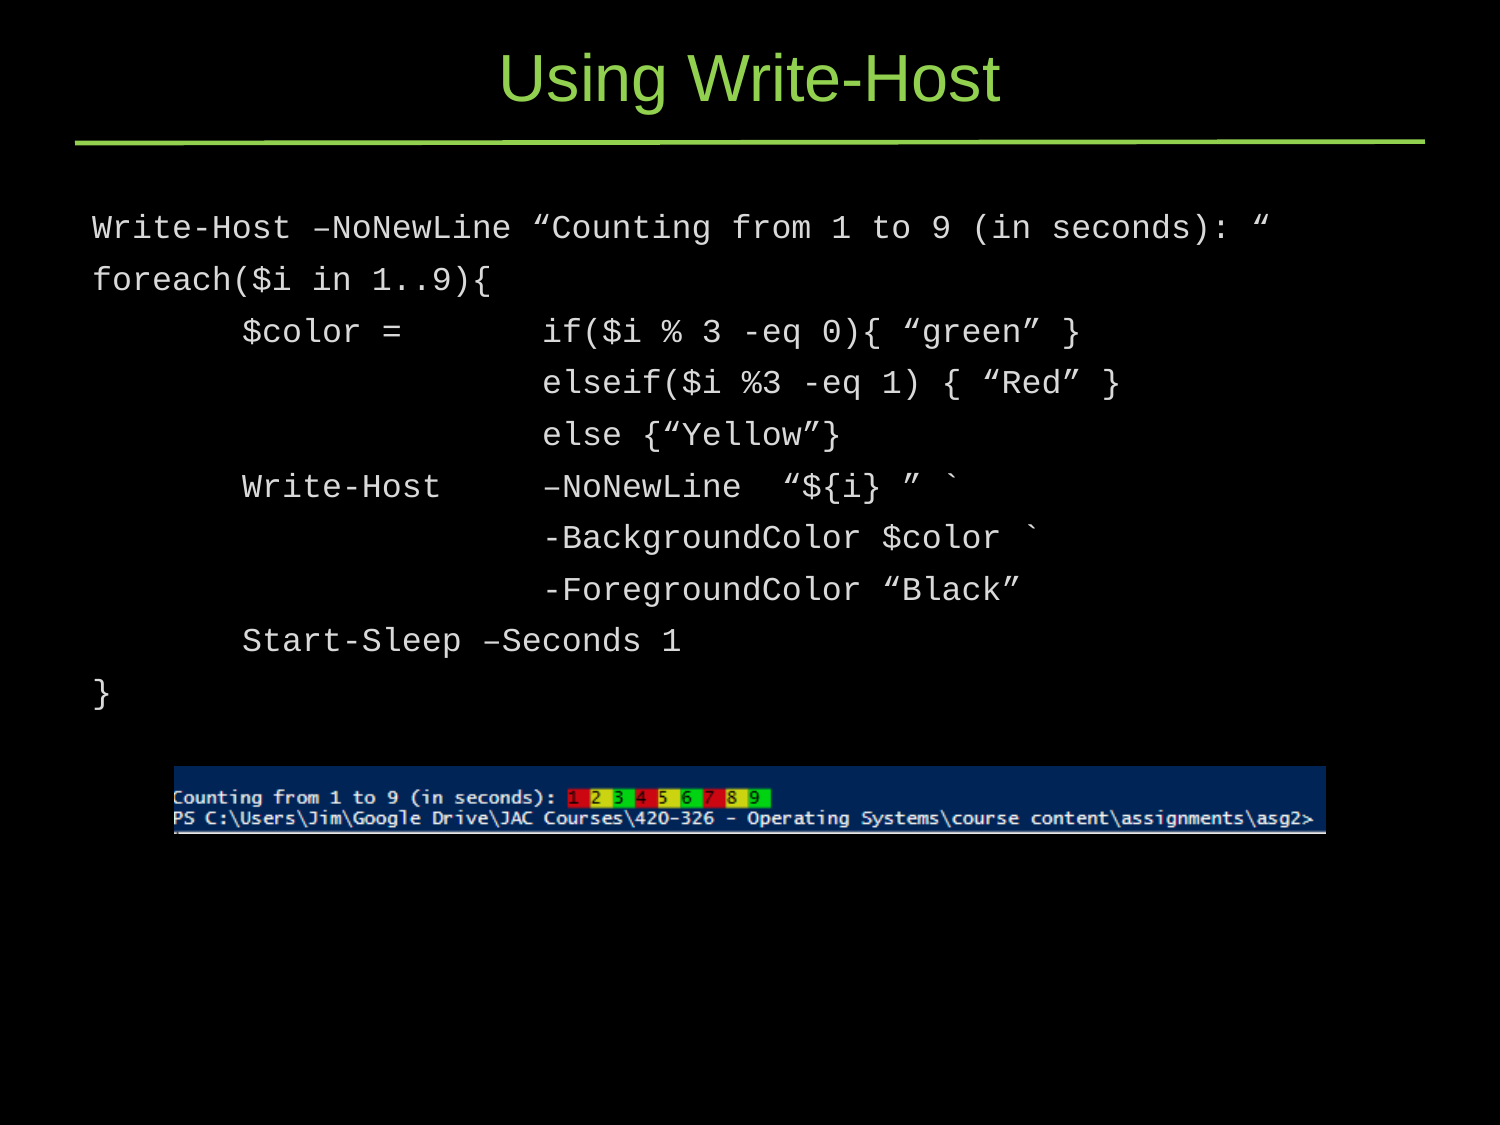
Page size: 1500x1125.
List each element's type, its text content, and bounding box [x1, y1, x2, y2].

list Write-Host –NoNewLine “Counting from 1 to 9 (in seconds): “ foreach($i in 1..9){ $color = if($i % 3 -eq 0){ “green” } elseif($i %3 -eq 1) { “Red” } else {“Yellow”} Write-Host –NoNewLine “${i} ” ` -BackgroundColor $color ` -ForegroundColor “Black” Start-Sleep –Seconds 1 } [77, 198, 1423, 942]
picture [173, 766, 1326, 835]
title Using Write-Host [77, 39, 1423, 123]
